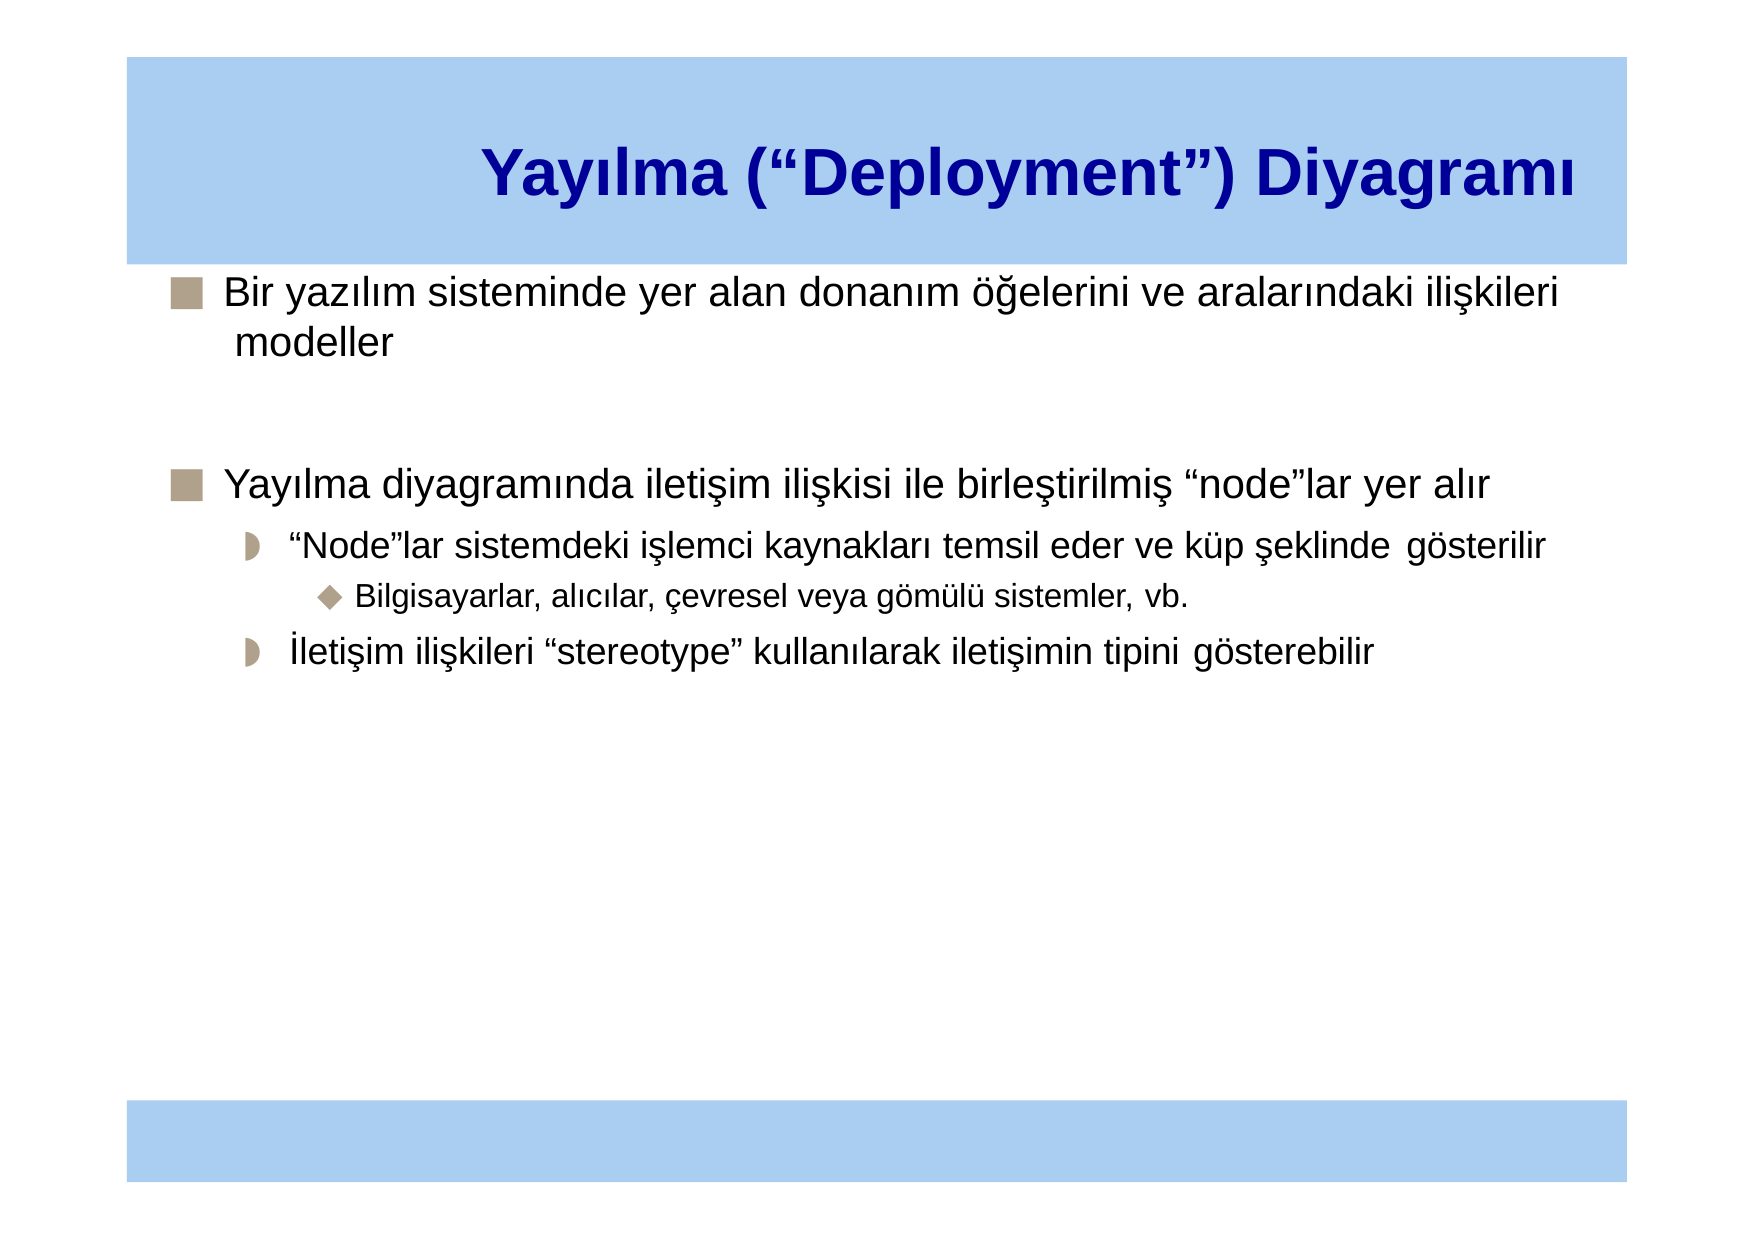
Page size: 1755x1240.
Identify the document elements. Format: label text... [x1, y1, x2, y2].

text_box [126, 1100, 1627, 1183]
title Yayılma (“Deployment”) Diyagramı [126, 57, 1627, 265]
text_box Bir yazılım sisteminde yer alan donanım öğelerini ve aralarındaki ilişkileri modeller Yayılma diyagramında iletişim ilişkisi ile birleştirilmiş “node”lar yer alır “Node”lar sistemdeki işlemci kaynakları temsil eder ve küp şeklinde gösterilir Bilgisayarlar, alıcılar, çevresel veya gömülü sistemler, vb. İletişim ilişkileri “stereotype” kullanılarak iletişimin tipini gösterebilir [165, 262, 1564, 673]
